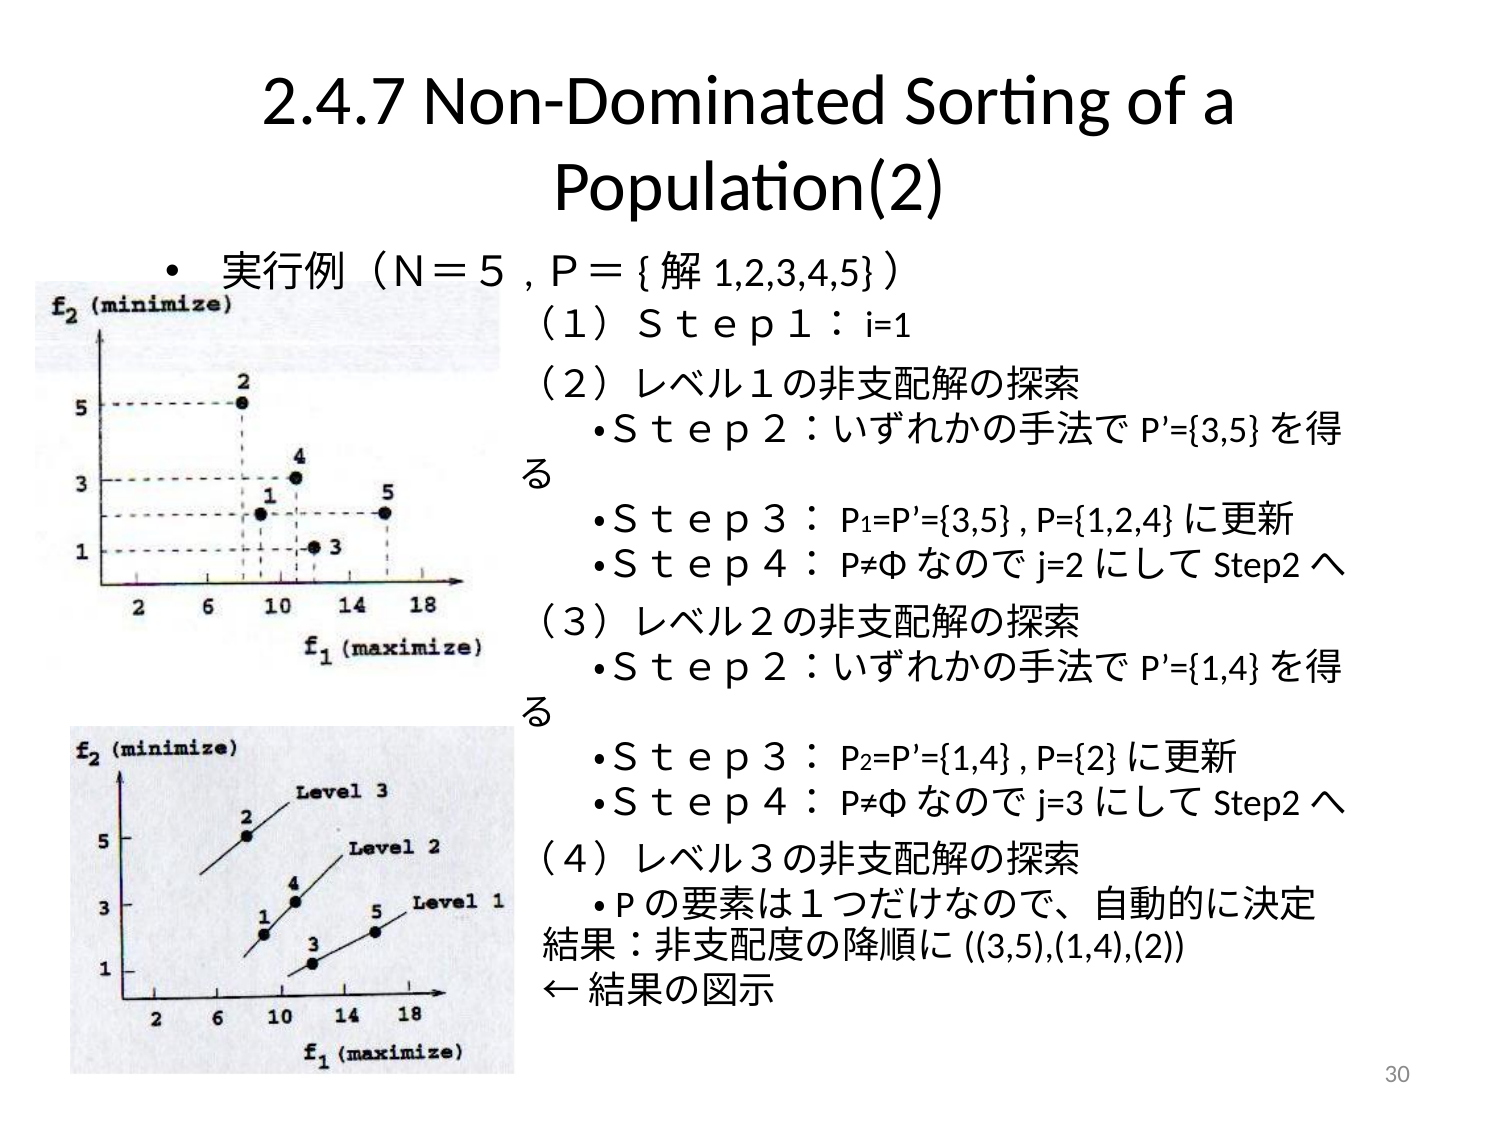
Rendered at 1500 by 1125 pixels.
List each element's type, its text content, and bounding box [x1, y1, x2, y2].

picture [34, 280, 501, 677]
text_box 結果：非支配度の降順に((3,5),(1,4),(2)) ←結果の図示 [527, 913, 1219, 1019]
text_box （１）Ｓｔｅｐ１：i=1 （２）レベル１の非支配解の探索 ・Ｓｔｅｐ２：いずれかの手法でP’={3,5}を得る ・Ｓｔｅｐ３：P1=P’={3,5} , P={1,2,4}に更新 ・Ｓｔｅｐ４：P≠Φなのでj=2にしてStep2へ （３）レベル２の非支配解の探索 ・Ｓｔｅｐ２：いずれかの手法でP’={1,4}を得る ・Ｓｔｅｐ３：P2=P’={1,4} , P={2}に更新 ・Ｓｔｅｐ４：P≠Φなのでj=3にしてStep2へ （４）レベル３の非支配解の探索 ・Pの要素は１つだけなので、自動的に決定 [503, 292, 1383, 953]
picture [70, 726, 517, 1079]
title 2.4.7 Non-Dominated Sorting of a Population(2) [75, 45, 1425, 233]
slide_number 30 [1074, 1067, 1425, 1103]
text_box 実行例（Ｎ＝５,Ｐ＝{解1,2,3,4,5}） [149, 237, 1425, 1067]
